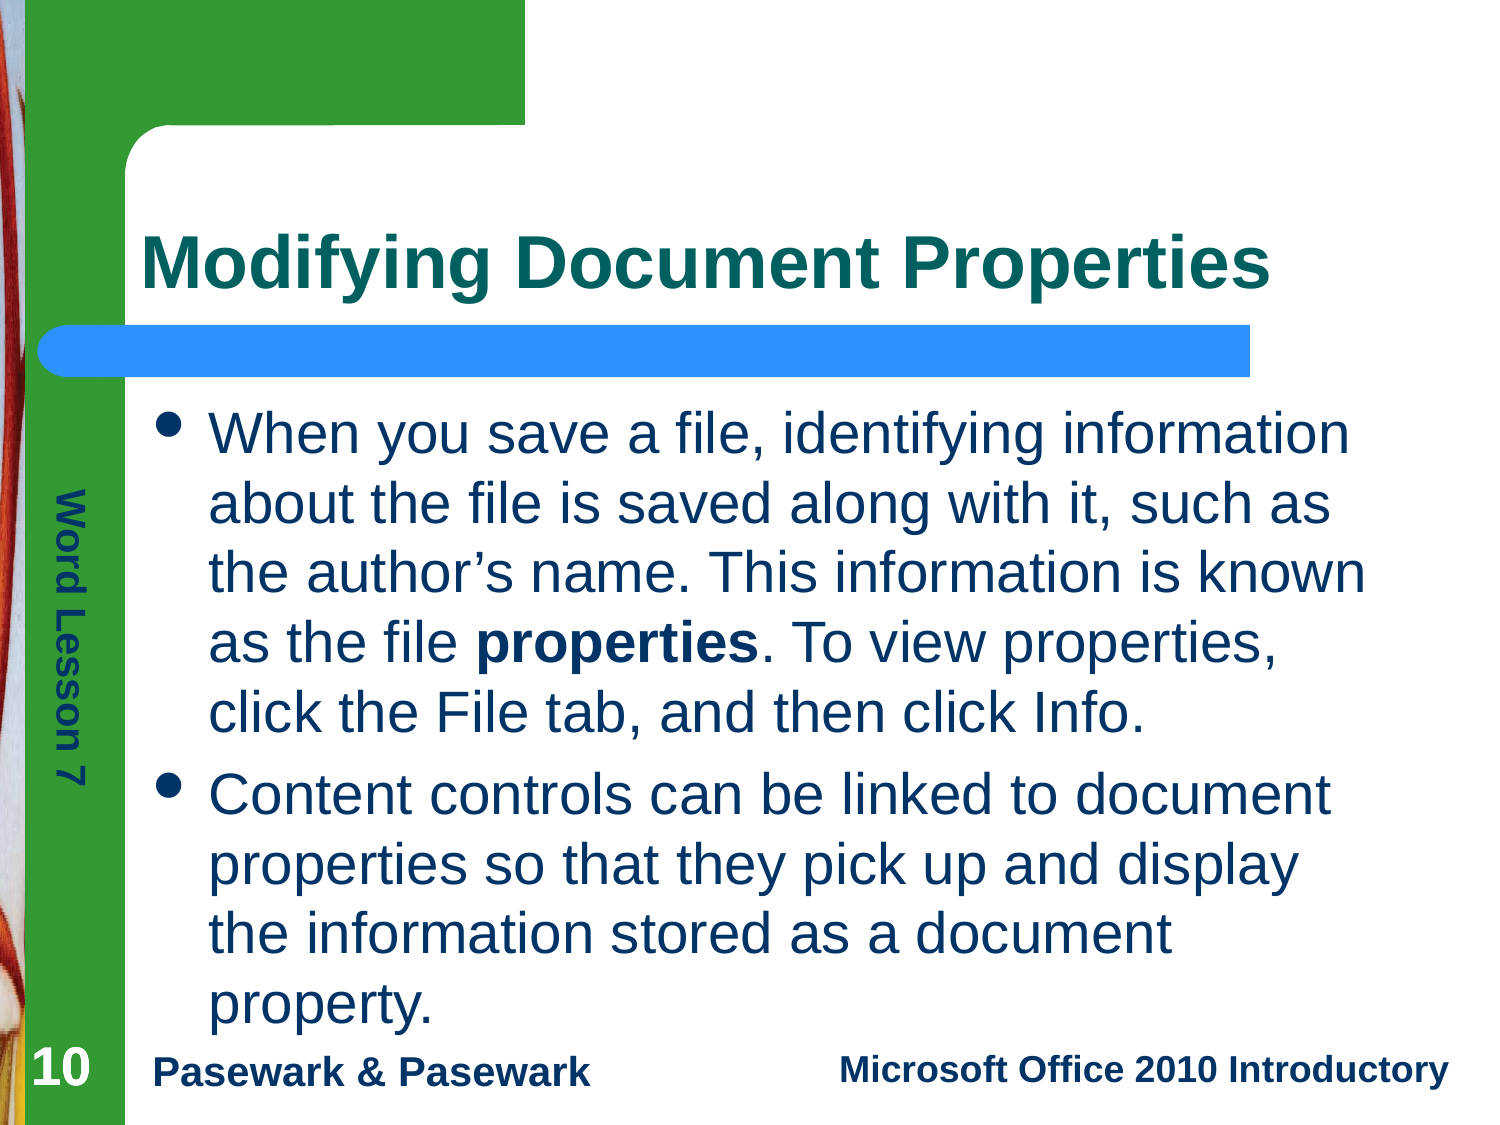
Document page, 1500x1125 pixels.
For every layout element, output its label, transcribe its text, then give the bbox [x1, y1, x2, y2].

list When you save a file, identifying information about the file is saved along with it, such as the author’s name. This information is known as the file properties. To view properties, click the File tab, and then click Info. Content controls can be linked to document properties so that they pick up and display the information stored as a document property. [137, 387, 1400, 1076]
title Modifying Document Properties [124, 124, 1426, 313]
text_box 10 [13, 1023, 111, 1105]
picture [0, 0, 25, 1125]
